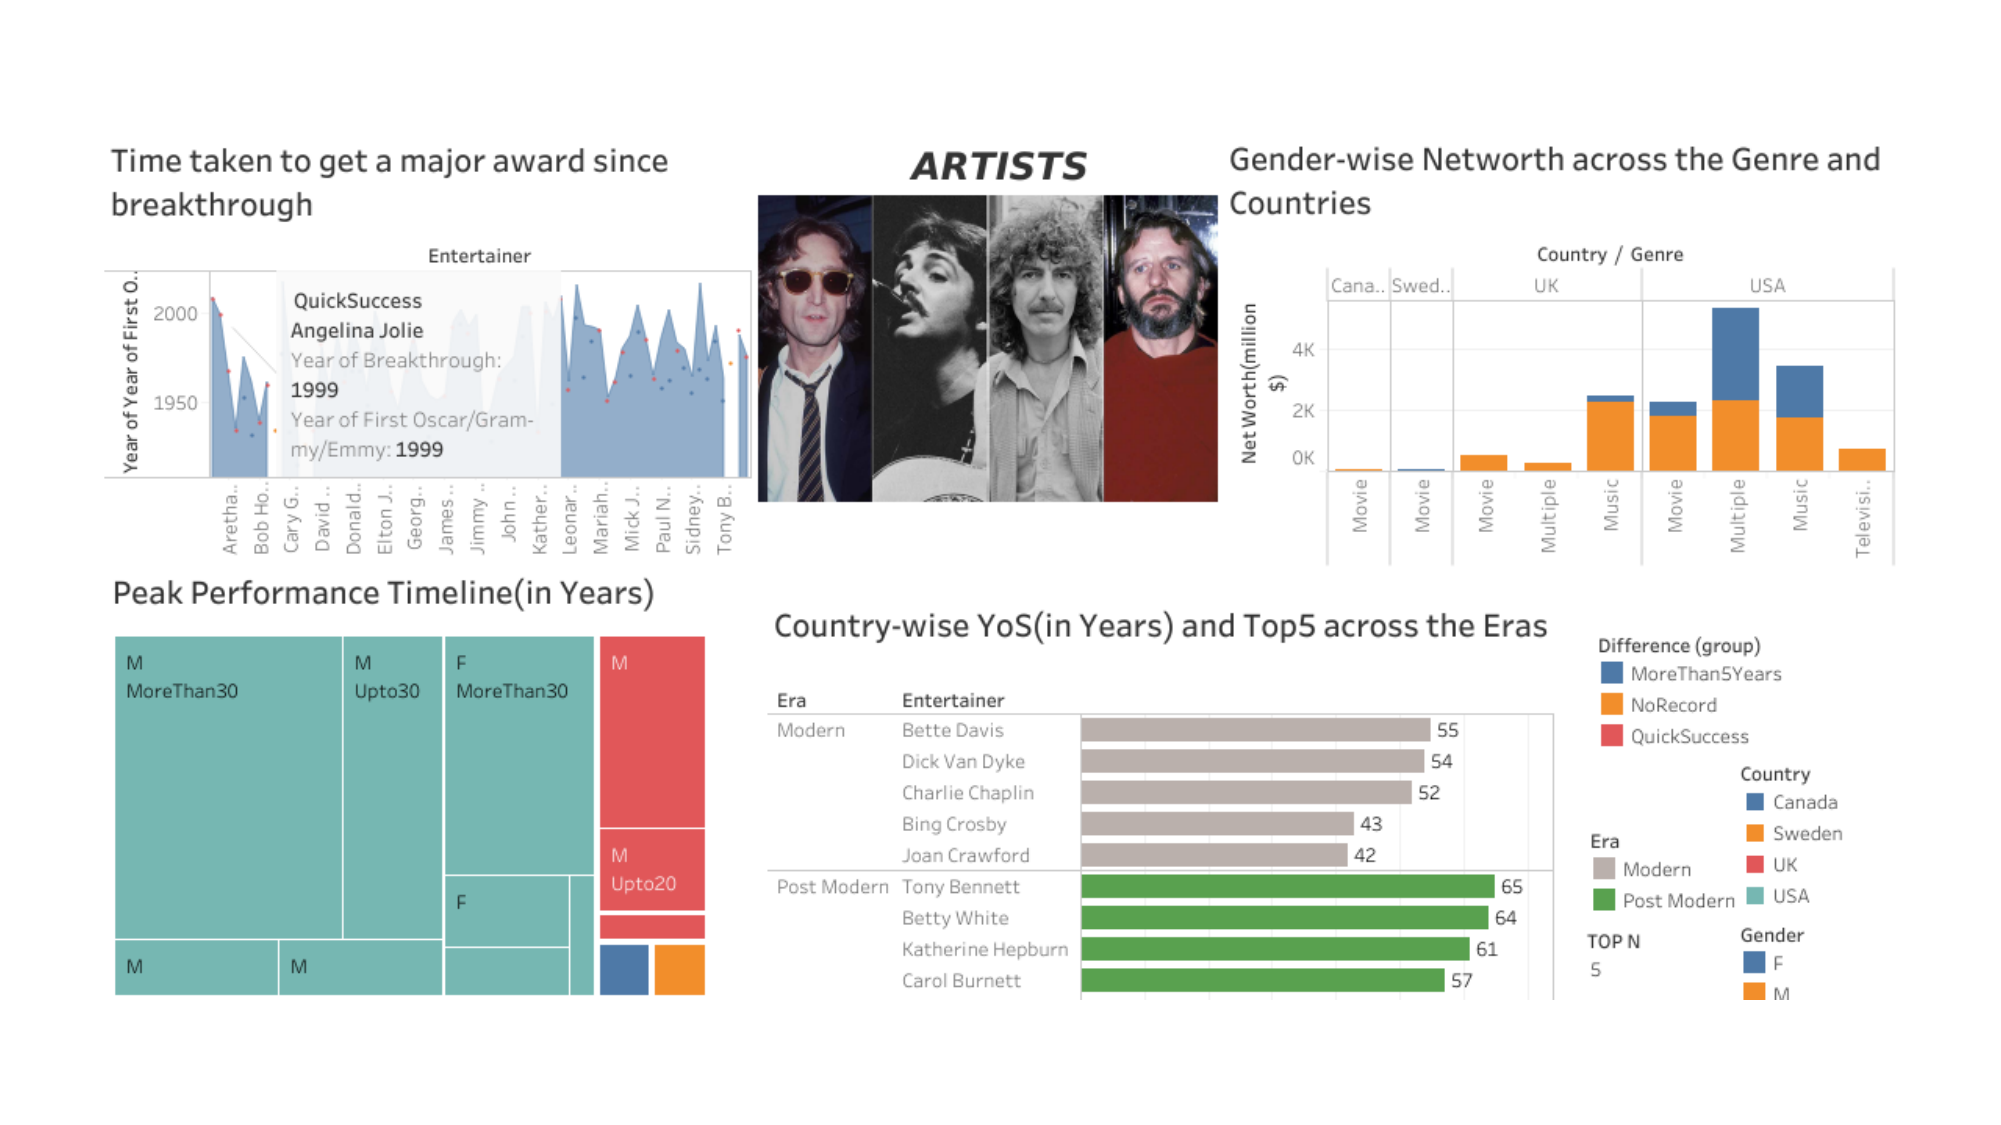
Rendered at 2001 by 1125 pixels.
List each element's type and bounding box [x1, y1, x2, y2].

picture [103, 125, 1897, 1000]
